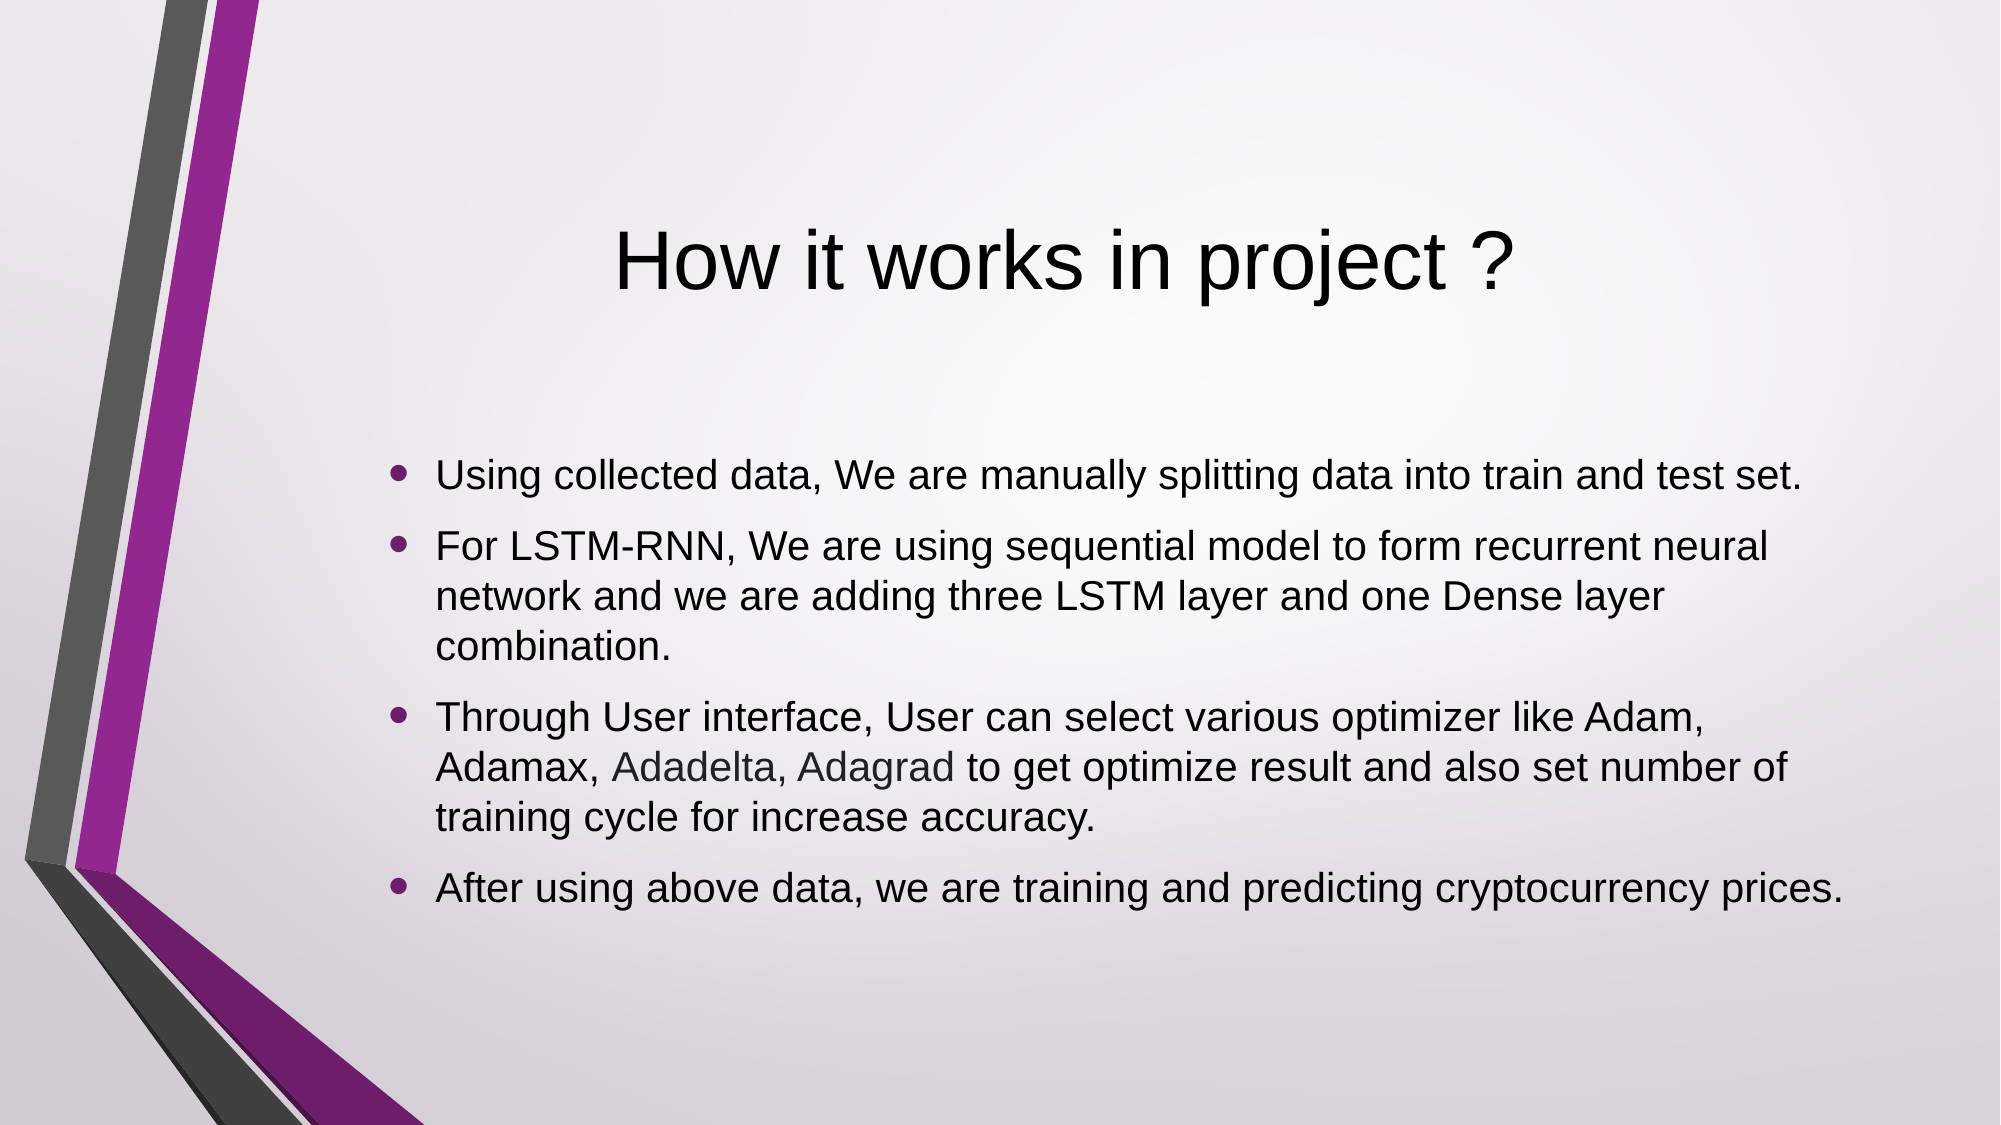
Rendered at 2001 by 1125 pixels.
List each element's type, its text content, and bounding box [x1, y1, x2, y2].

title How it works in project ? [243, 112, 1887, 400]
list Using collected data, We are manually splitting data into train and test set. For LSTM-RNN, We are using sequential model to form recurrent neural network and we are adding three LSTM layer and one Dense layer combination. Through User interface, User can select various optimizer like Adam, Adamax, Adadelta, Adagrad to get optimize result and also set number of training cycle for increase accuracy. After using above data, we are training and predicting cryptocurrency prices. [298, 423, 1887, 936]
